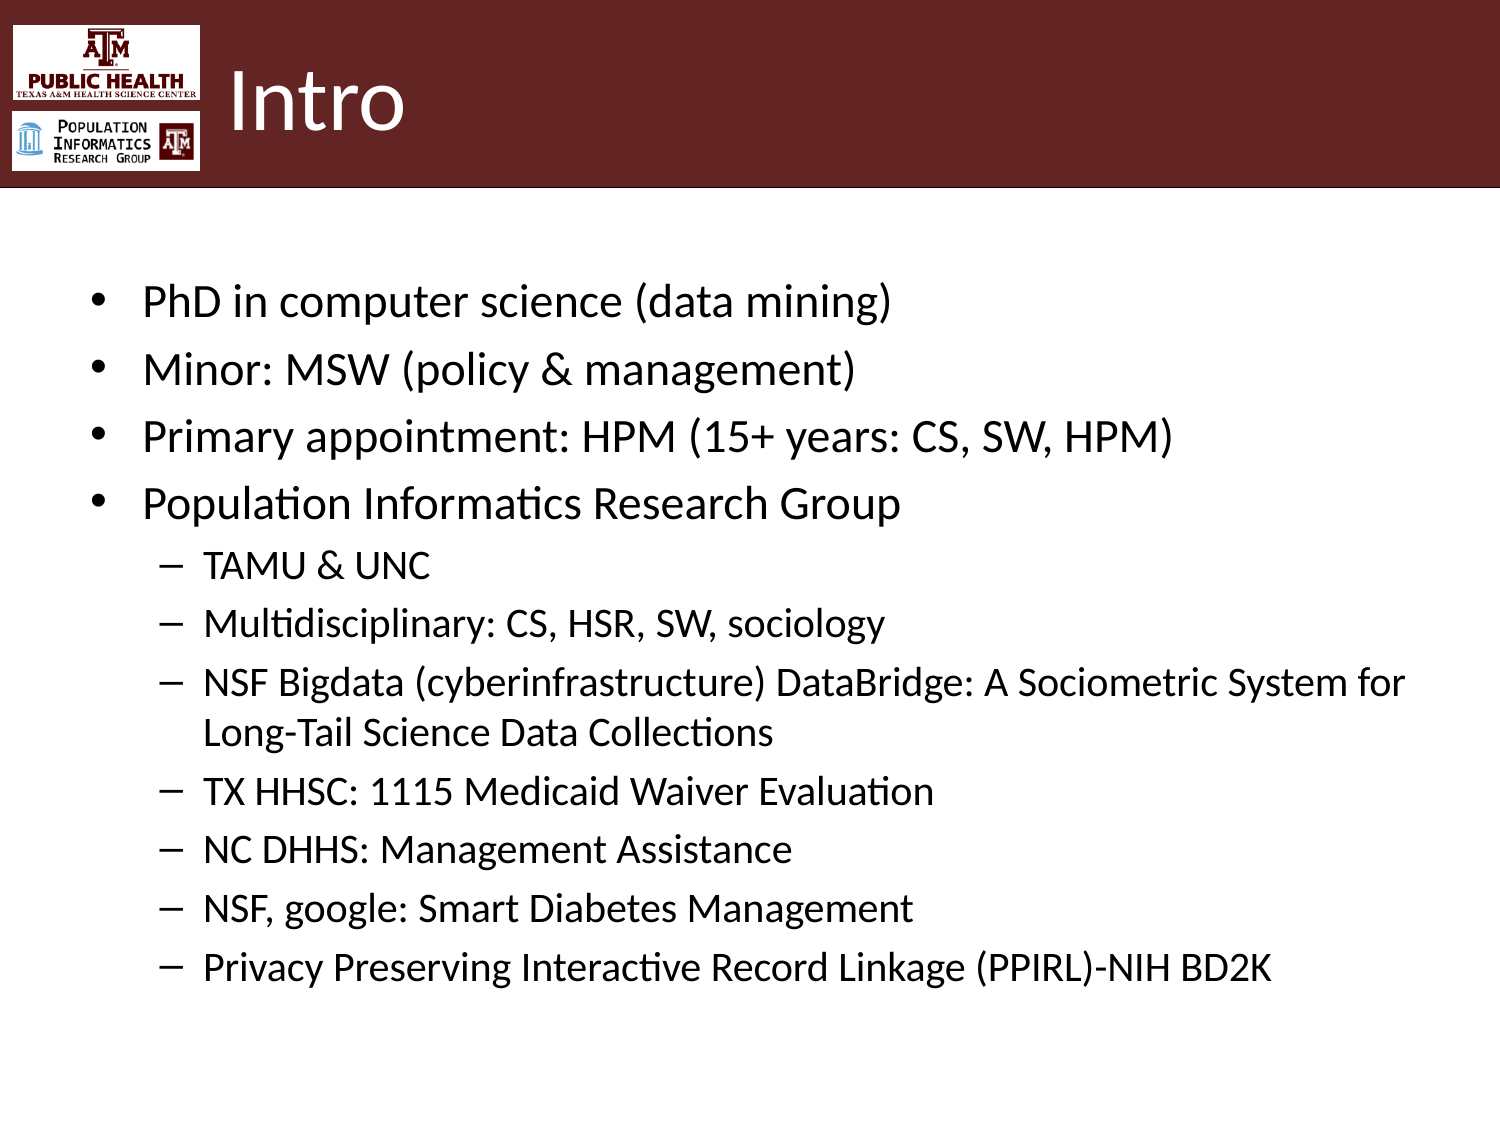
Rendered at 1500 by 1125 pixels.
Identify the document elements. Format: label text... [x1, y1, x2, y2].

list PhD in computer science (data mining) Minor: MSW (policy & management) Primary appointment: HPM (15+ years: CS, SW, HPM) Population Informatics Research Group TAMU & UNC Multidisciplinary: CS, HSR, SW, sociology NSF Bigdata (cyberinfrastructure) DataBridge: A Sociometric System for Long-Tail Science Data Collections TX HHSC: 1115 Medicaid Waiver Evaluation NC DHHS: Management Assistance NSF, google: Smart Diabetes Management Privacy Preserving Interactive Record Linkage (PPIRL)-NIH BD2K [75, 262, 1425, 1005]
picture [12, 111, 200, 171]
picture [12, 25, 200, 100]
title Intro [212, 0, 1500, 188]
